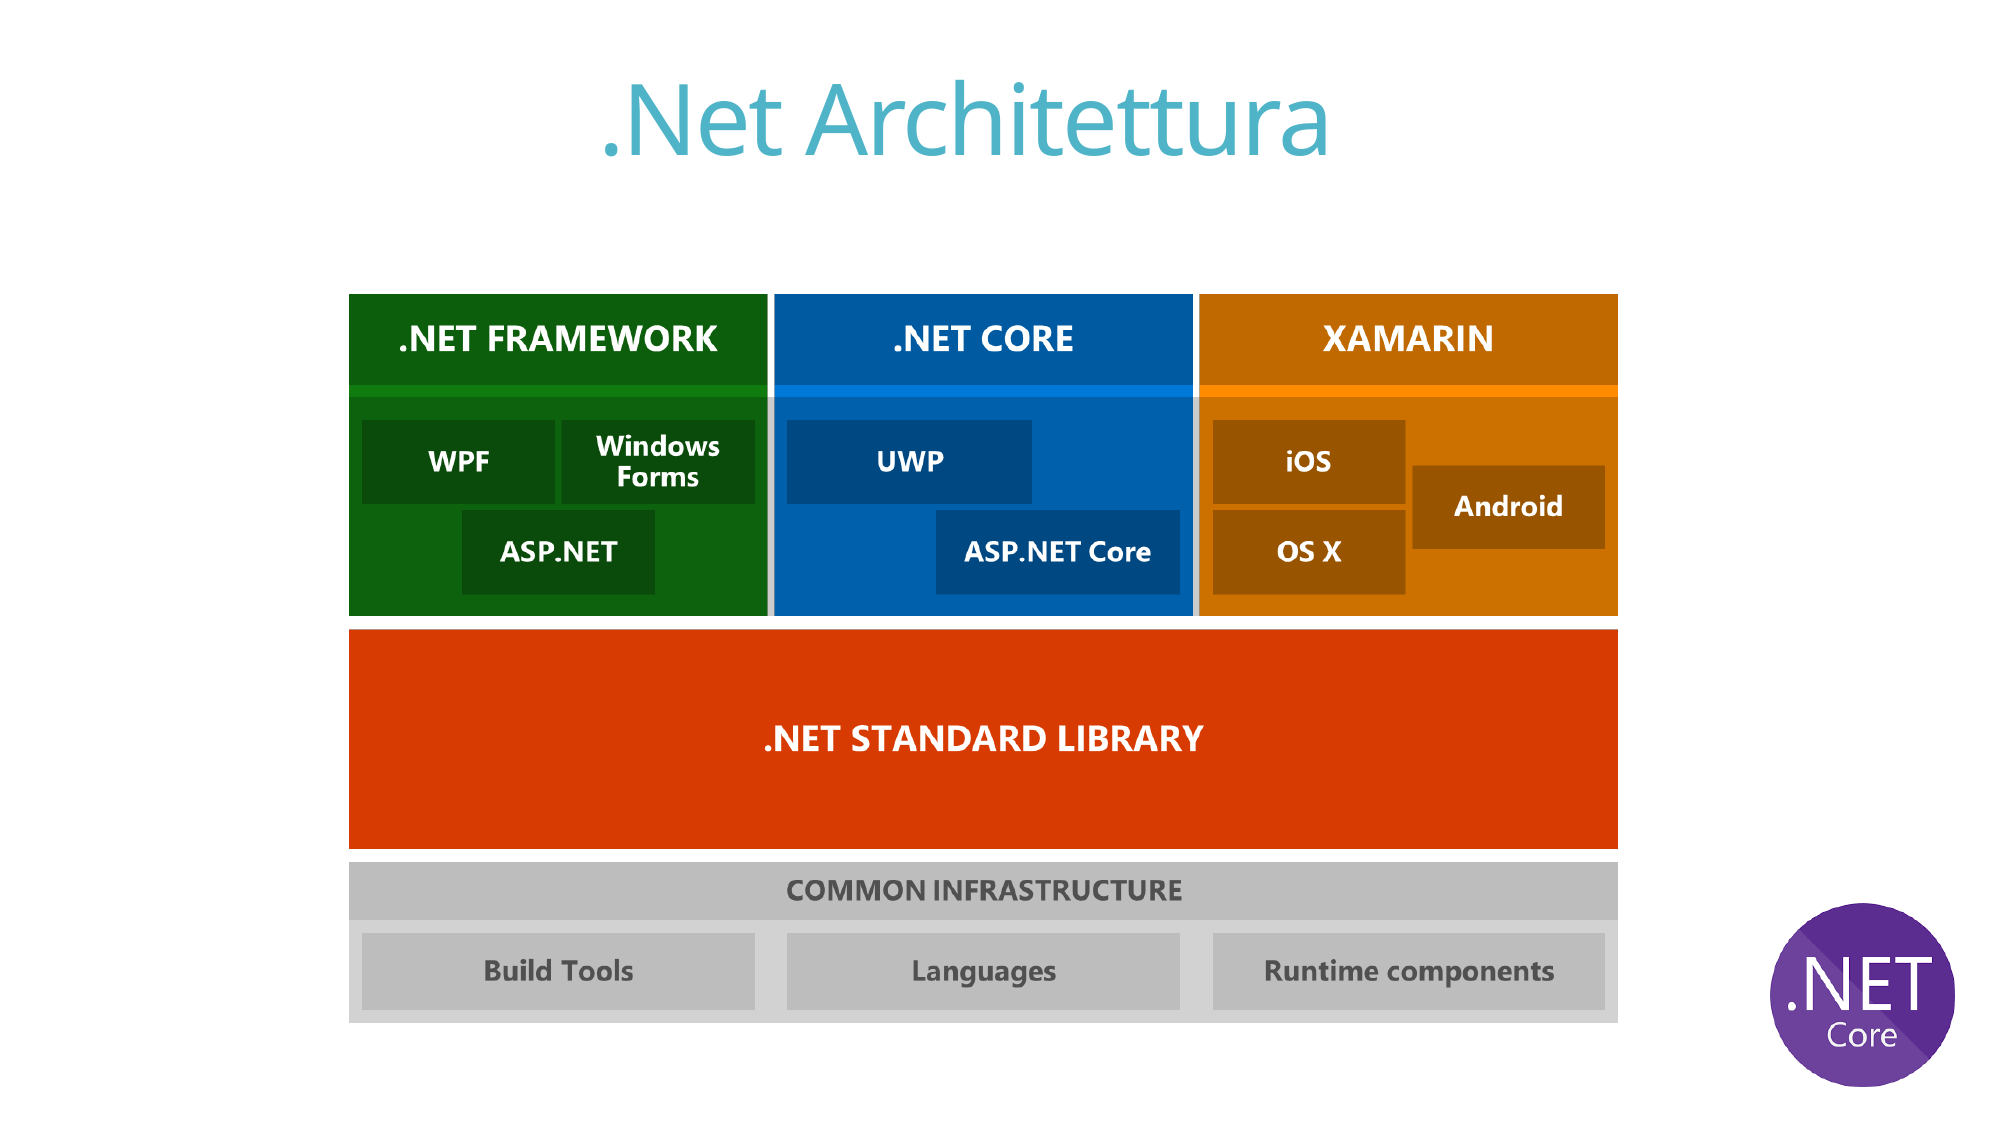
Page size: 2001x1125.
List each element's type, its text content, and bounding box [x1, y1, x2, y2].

picture [349, 294, 1618, 1023]
title .Net Architettura [437, 67, 1495, 184]
picture [1770, 903, 1955, 1088]
